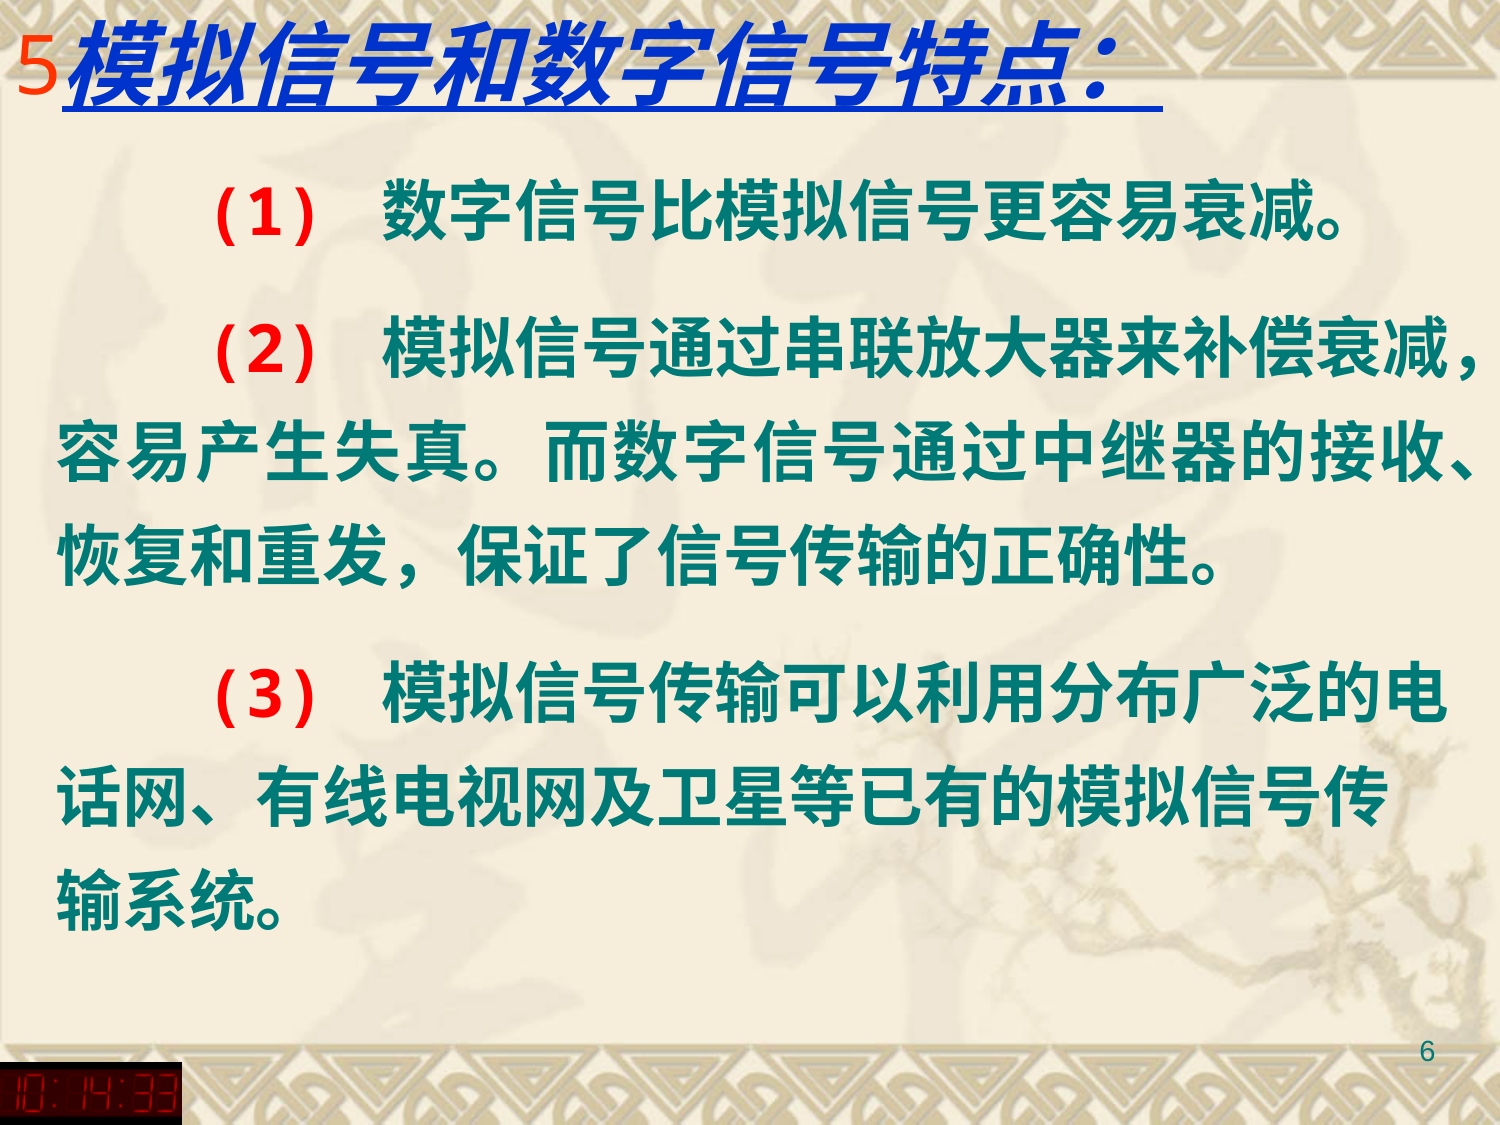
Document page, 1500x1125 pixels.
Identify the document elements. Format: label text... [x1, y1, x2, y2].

picture [0, 0, 1500, 1125]
text_box (1) 数字信号比模拟信号更容易衰减。 (2) 模拟信号通过串联放大器来补偿衰减，容易产生失真。而数字信号通过中继器的接收、恢复和重发，保证了信号传输的正确性。 (3) 模拟信号传输可以利用分布广泛的电话网、有线电视网及卫星等已有的模拟信号传输系统。 [41, 137, 1465, 947]
slide_number 6 [1074, 1024, 1451, 1103]
text_box 模拟信号和数字信号特点： [0, 0, 1323, 125]
